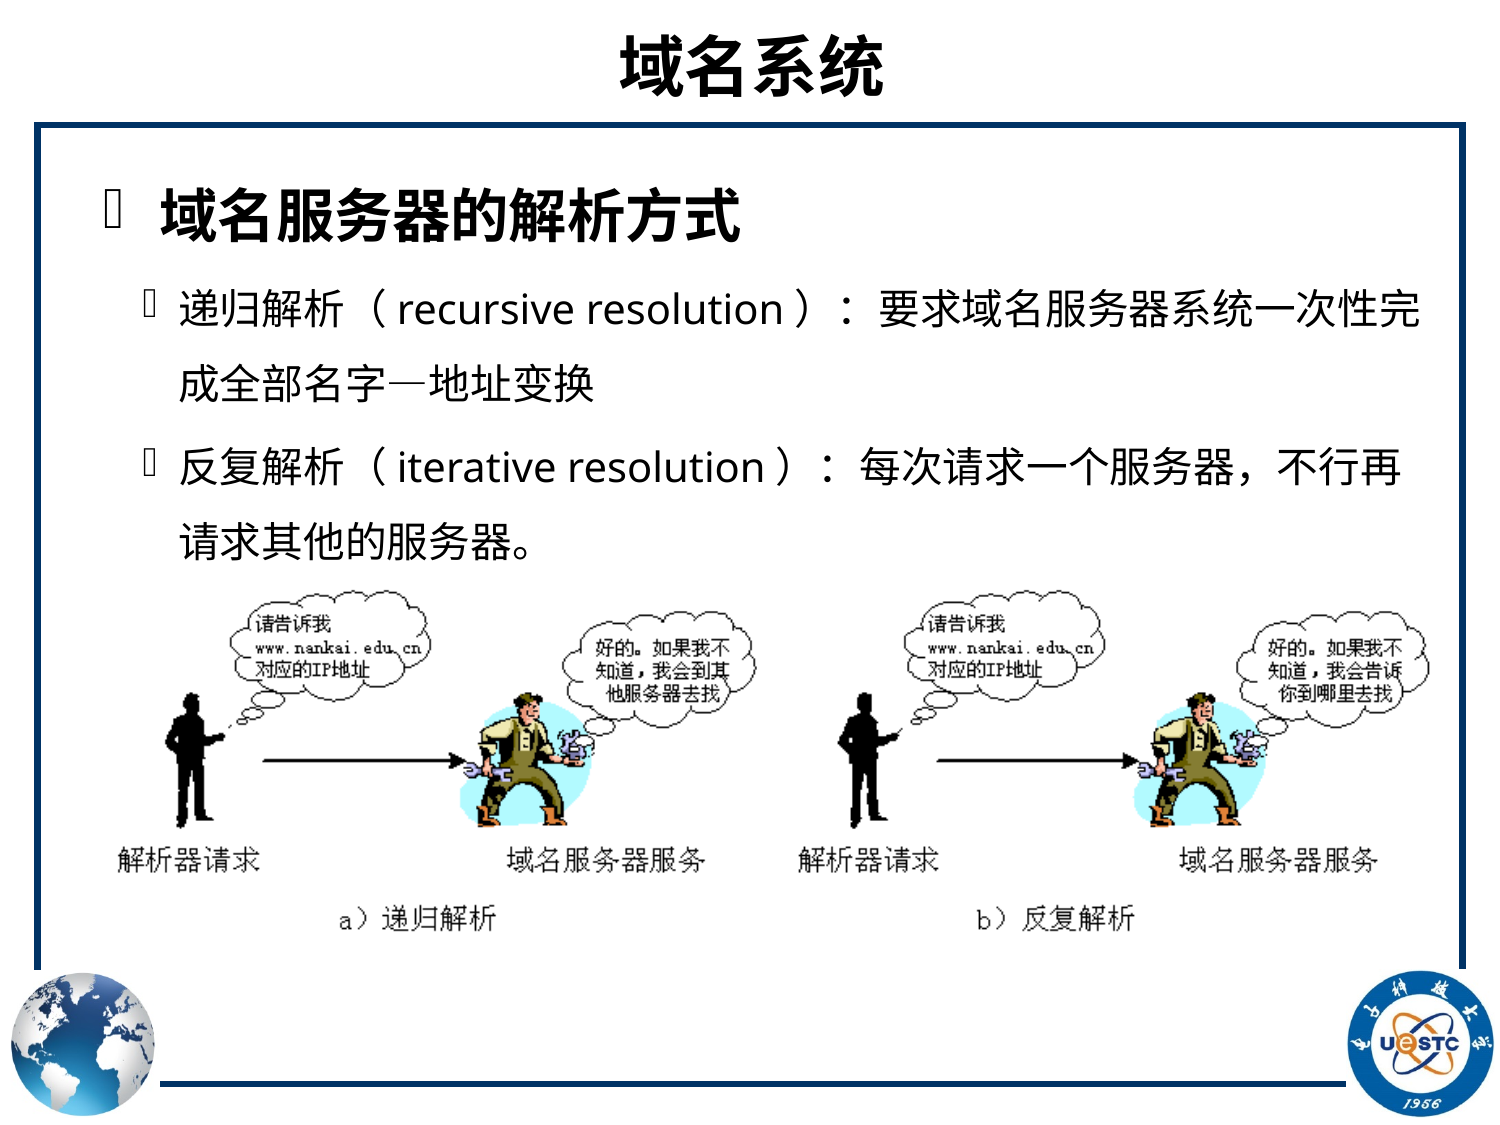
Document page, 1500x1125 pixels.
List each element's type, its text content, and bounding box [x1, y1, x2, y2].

picture [0, 970, 160, 1118]
text_box 域名服务器的解析方式 递归解析（recursive resolution）：要求域名服务器系统一次性完成全部名字—地址变换 反复解析（iterative resolution）：每次请求一个服务器，不行再请求其他的服务器。 [88, 137, 1439, 1036]
picture [1346, 969, 1495, 1118]
title 域名系统 [41, 19, 1463, 112]
picture [111, 583, 1436, 941]
